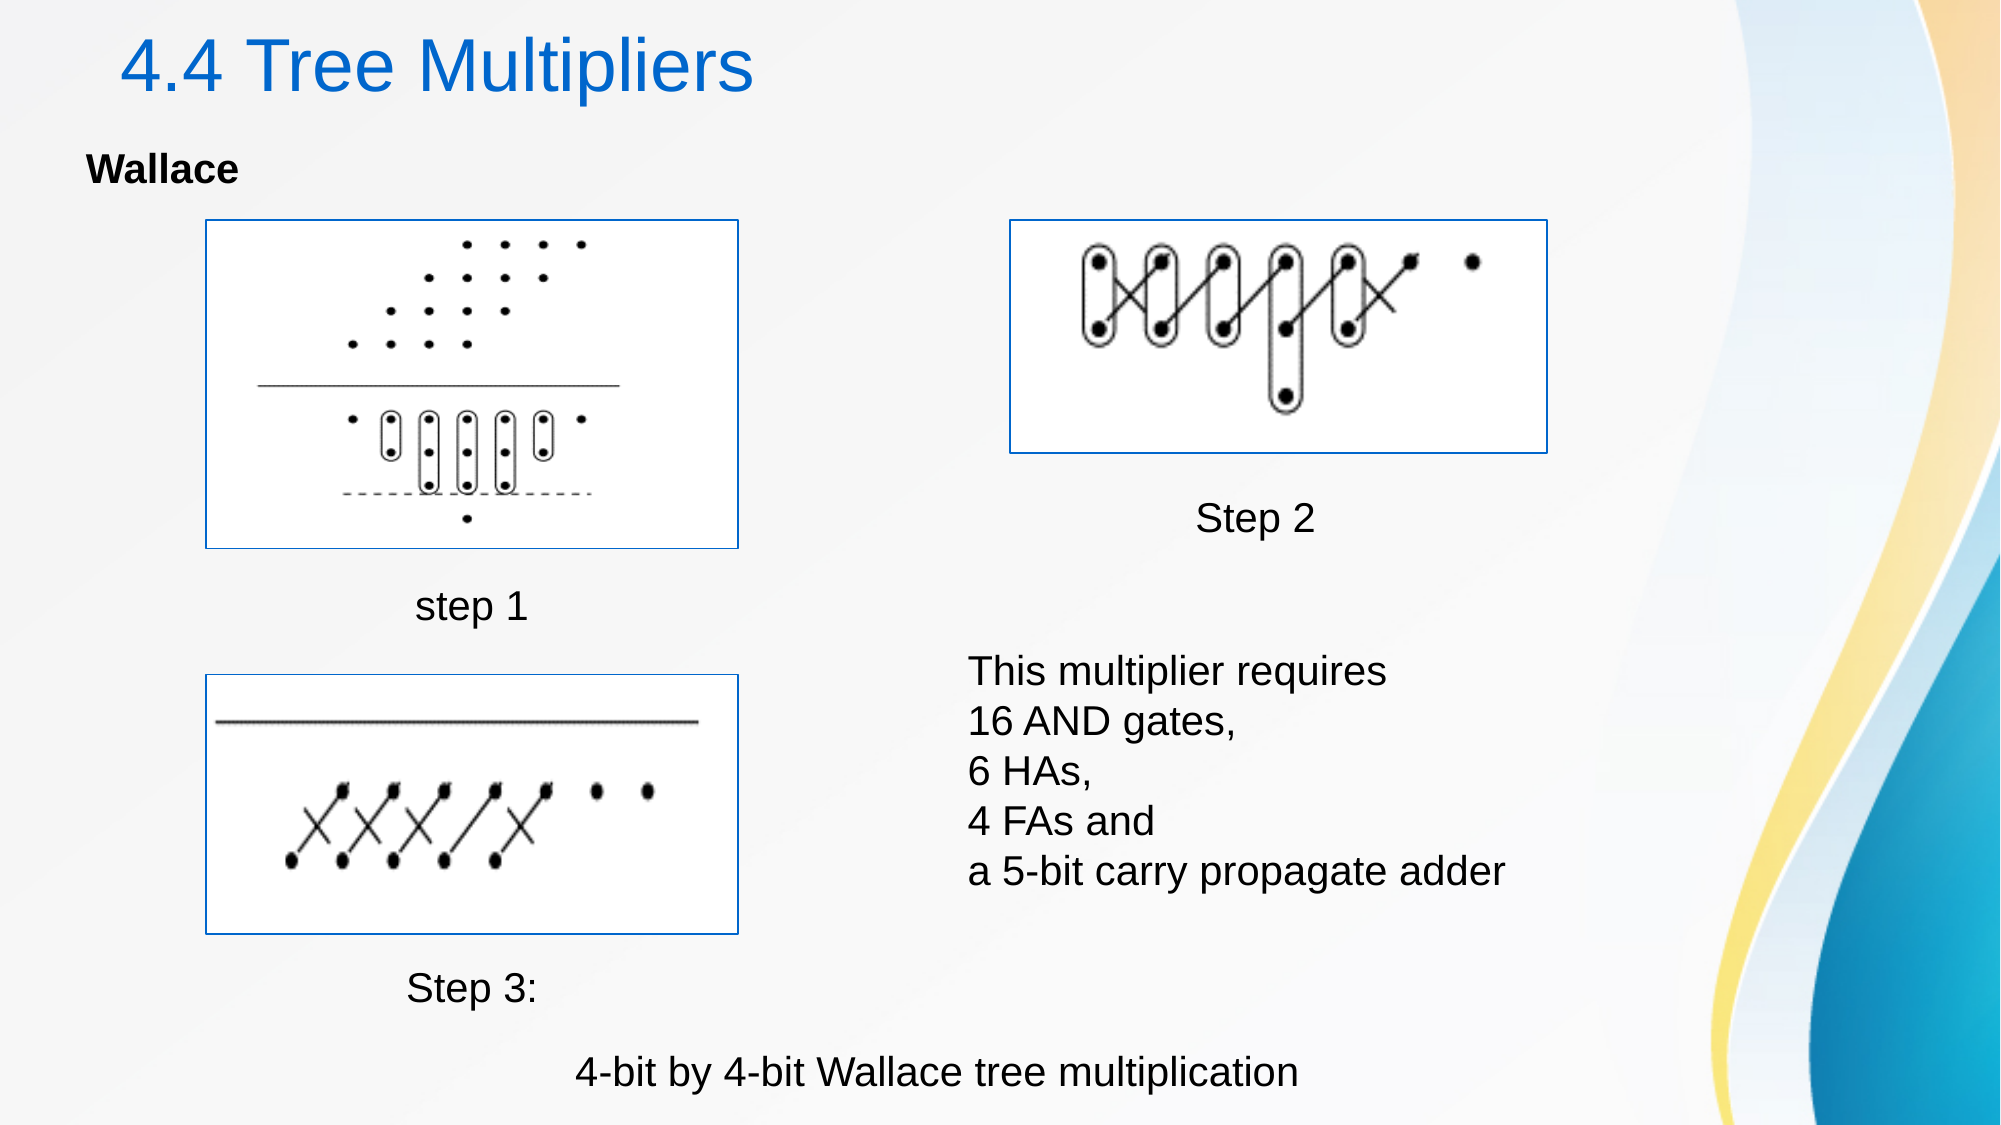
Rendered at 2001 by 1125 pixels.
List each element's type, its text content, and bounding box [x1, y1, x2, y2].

text_box [1010, 219, 1548, 454]
text_box [206, 674, 738, 934]
title 4.4 Tree Multipliers [99, 30, 1901, 127]
text_box Step 3: [363, 953, 581, 1018]
text_box 4-bit by 4-bit Wallace tree multiplication [560, 1037, 1346, 1103]
text_box step 1 [323, 571, 621, 636]
text_box Step 2 [1160, 483, 1351, 548]
text_box Wallace [71, 134, 757, 200]
text_box This multiplier requires 16 AND gates, 6 HAs, 4 FAs and a 5-bit carry propagate adder [952, 636, 1632, 902]
text_box [206, 219, 738, 549]
picture [0, 0, 2001, 1125]
